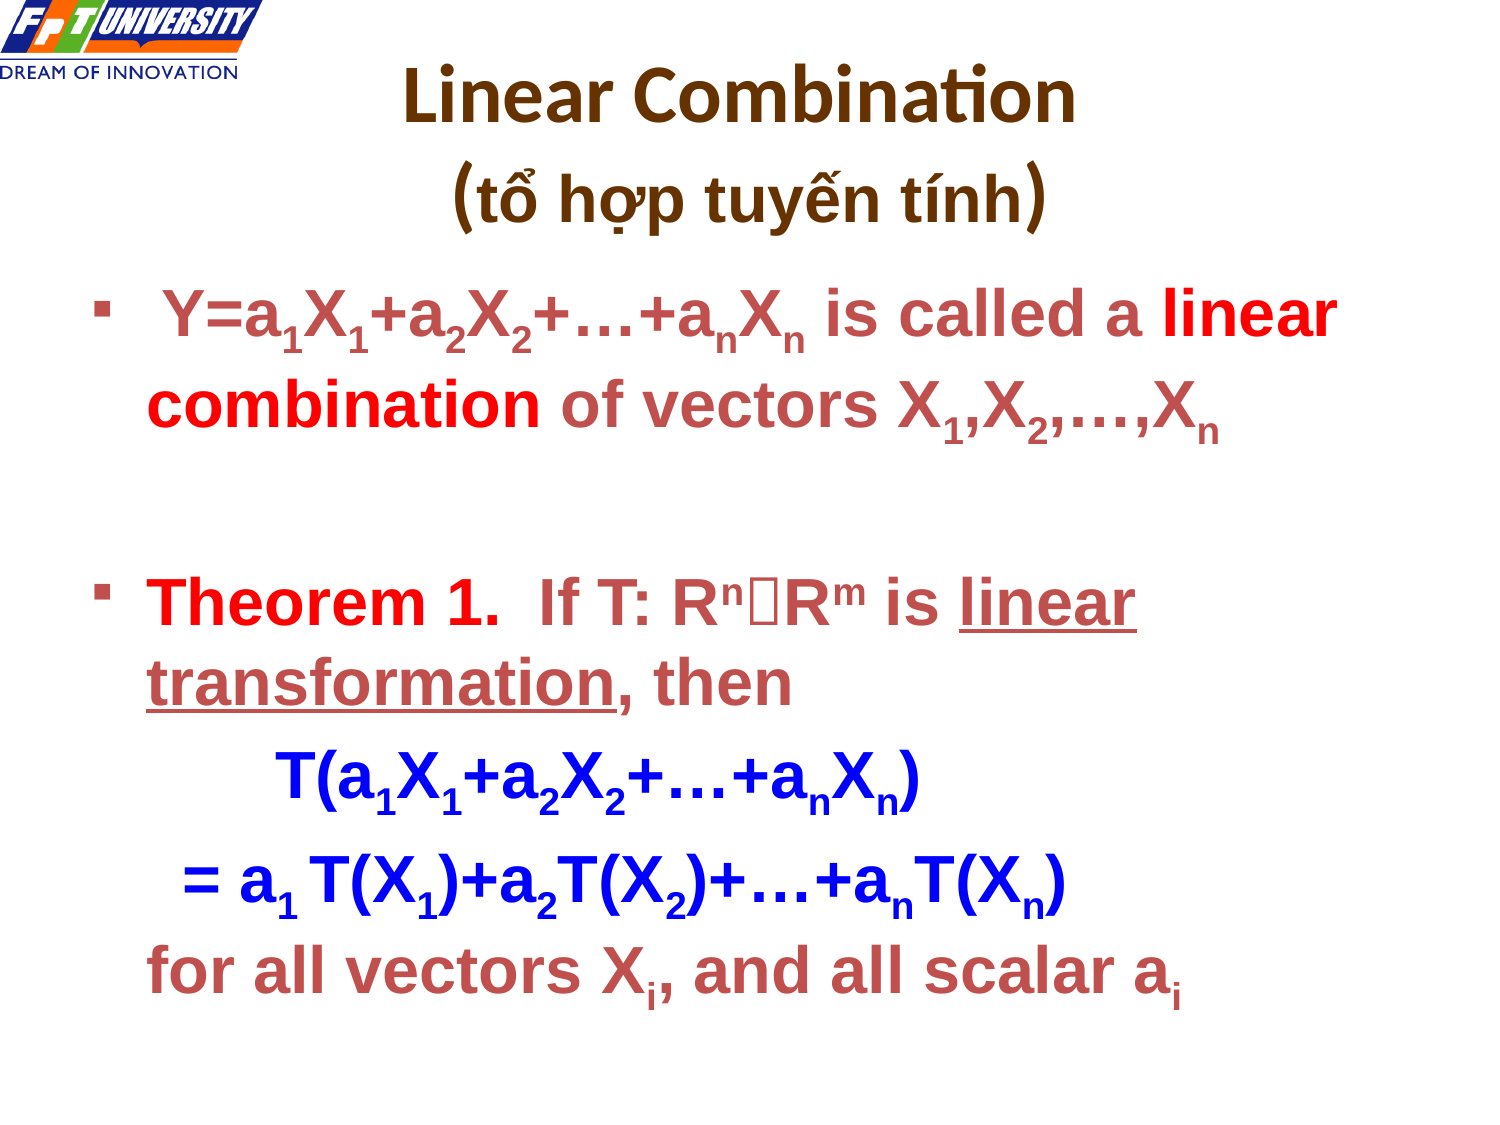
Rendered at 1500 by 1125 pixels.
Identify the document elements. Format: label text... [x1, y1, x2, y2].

list Y=a1X1+a2X2+…+anXn is called a linear combination of vectors X1,X2,…,Xn Theorem 1. If T: RnRm is linear transformation, then T(a1X1+a2X2+…+anXn) = a1 T(X1)+a2T(X2)+…+anT(Xn) for all vectors Xi, and all scalar ai [75, 262, 1425, 1005]
title Linear Combination (tổ hợp tuyến tính) [75, 45, 1425, 233]
picture [0, 0, 263, 79]
